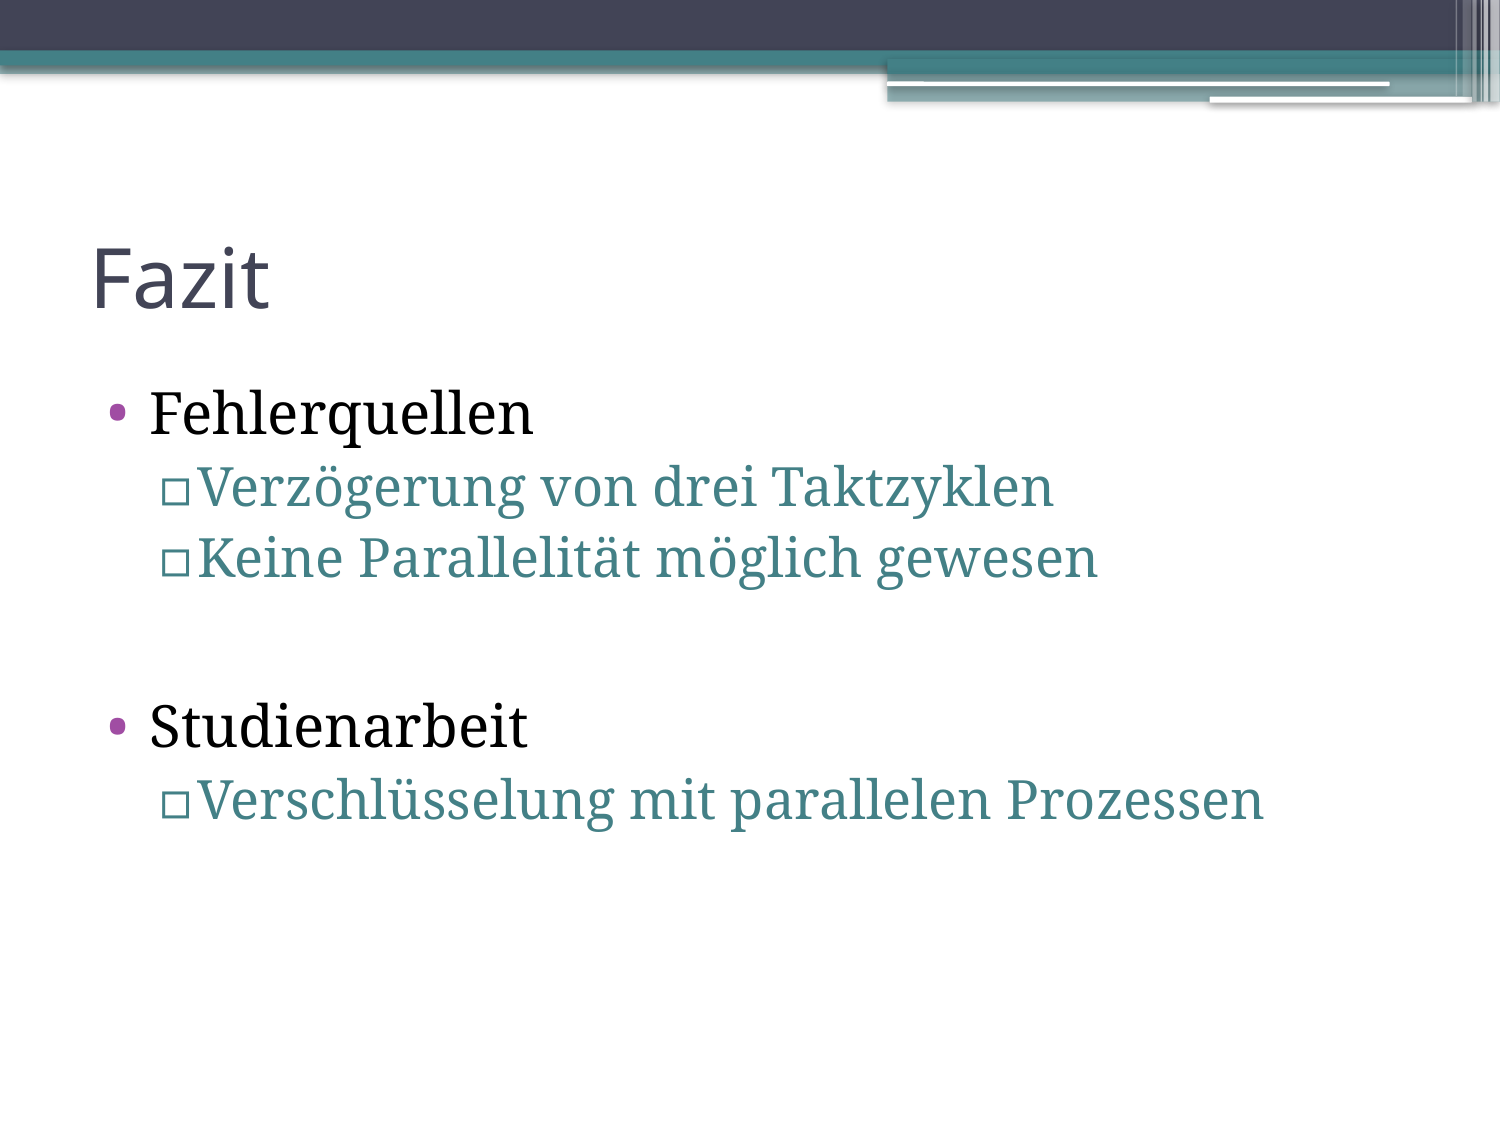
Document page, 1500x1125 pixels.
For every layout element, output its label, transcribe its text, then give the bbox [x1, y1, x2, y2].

list Fehlerquellen Verzögerung von drei Taktzyklen Keine Parallelität möglich gewesen Studienarbeit Verschlüsselung mit parallelen Prozessen [75, 368, 1425, 1079]
title Fazit [75, 187, 1425, 363]
